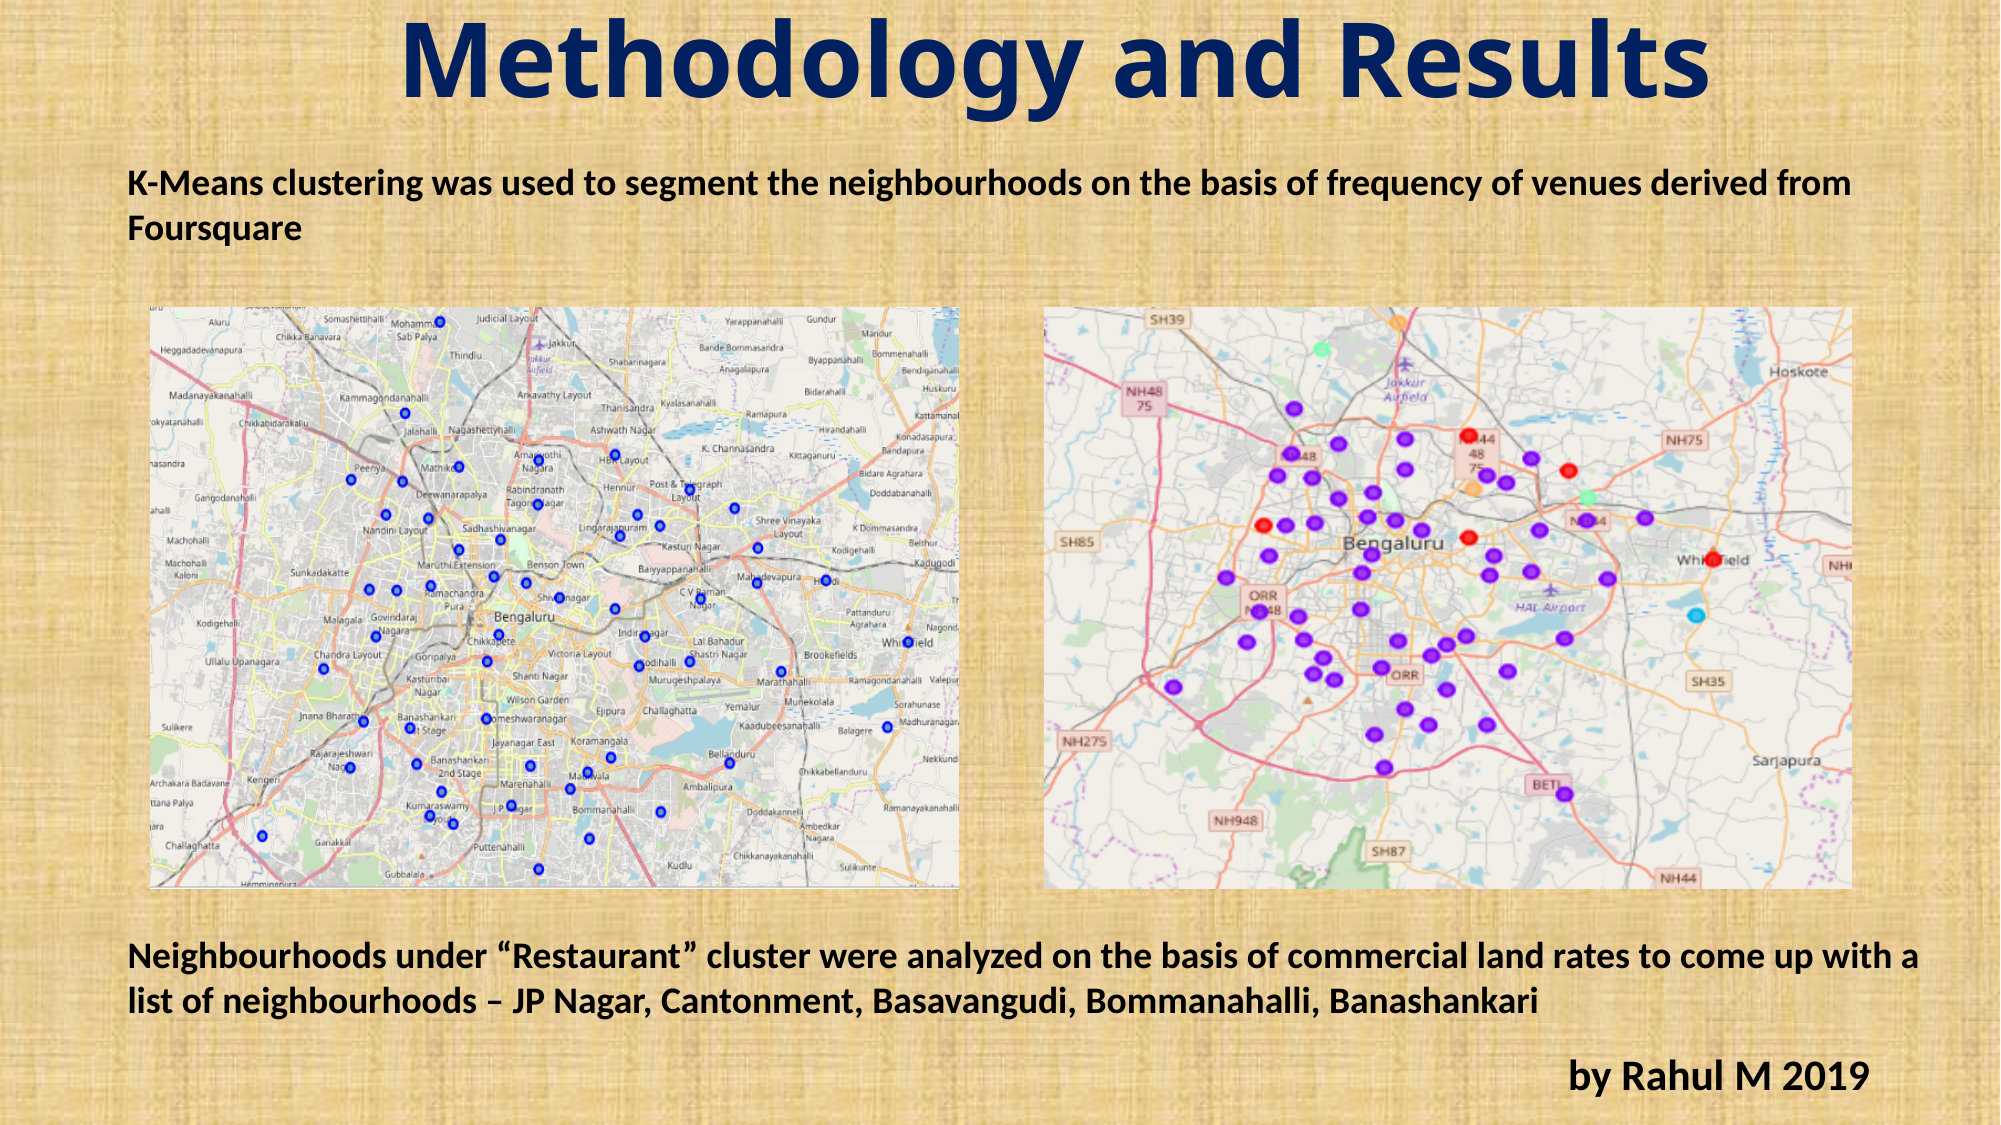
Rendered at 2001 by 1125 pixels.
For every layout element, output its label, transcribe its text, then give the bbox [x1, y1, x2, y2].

picture [0, 0, 2001, 1125]
subtitle by Rahul M 2019 [1438, 1045, 2000, 1109]
title Methodology and Results [190, 0, 1920, 128]
text_box K-Means clustering was used to segment the neighbourhoods on the basis of frequency of venues derived from Foursquare [112, 150, 1941, 256]
text_box Neighbourhoods under “Restaurant” cluster were analyzed on the basis of commercial land rates to come up with a list of neighbourhoods – JP Nagar, Cantonment, Basavangudi, Bommanahalli, Banashankari [112, 923, 1941, 1029]
